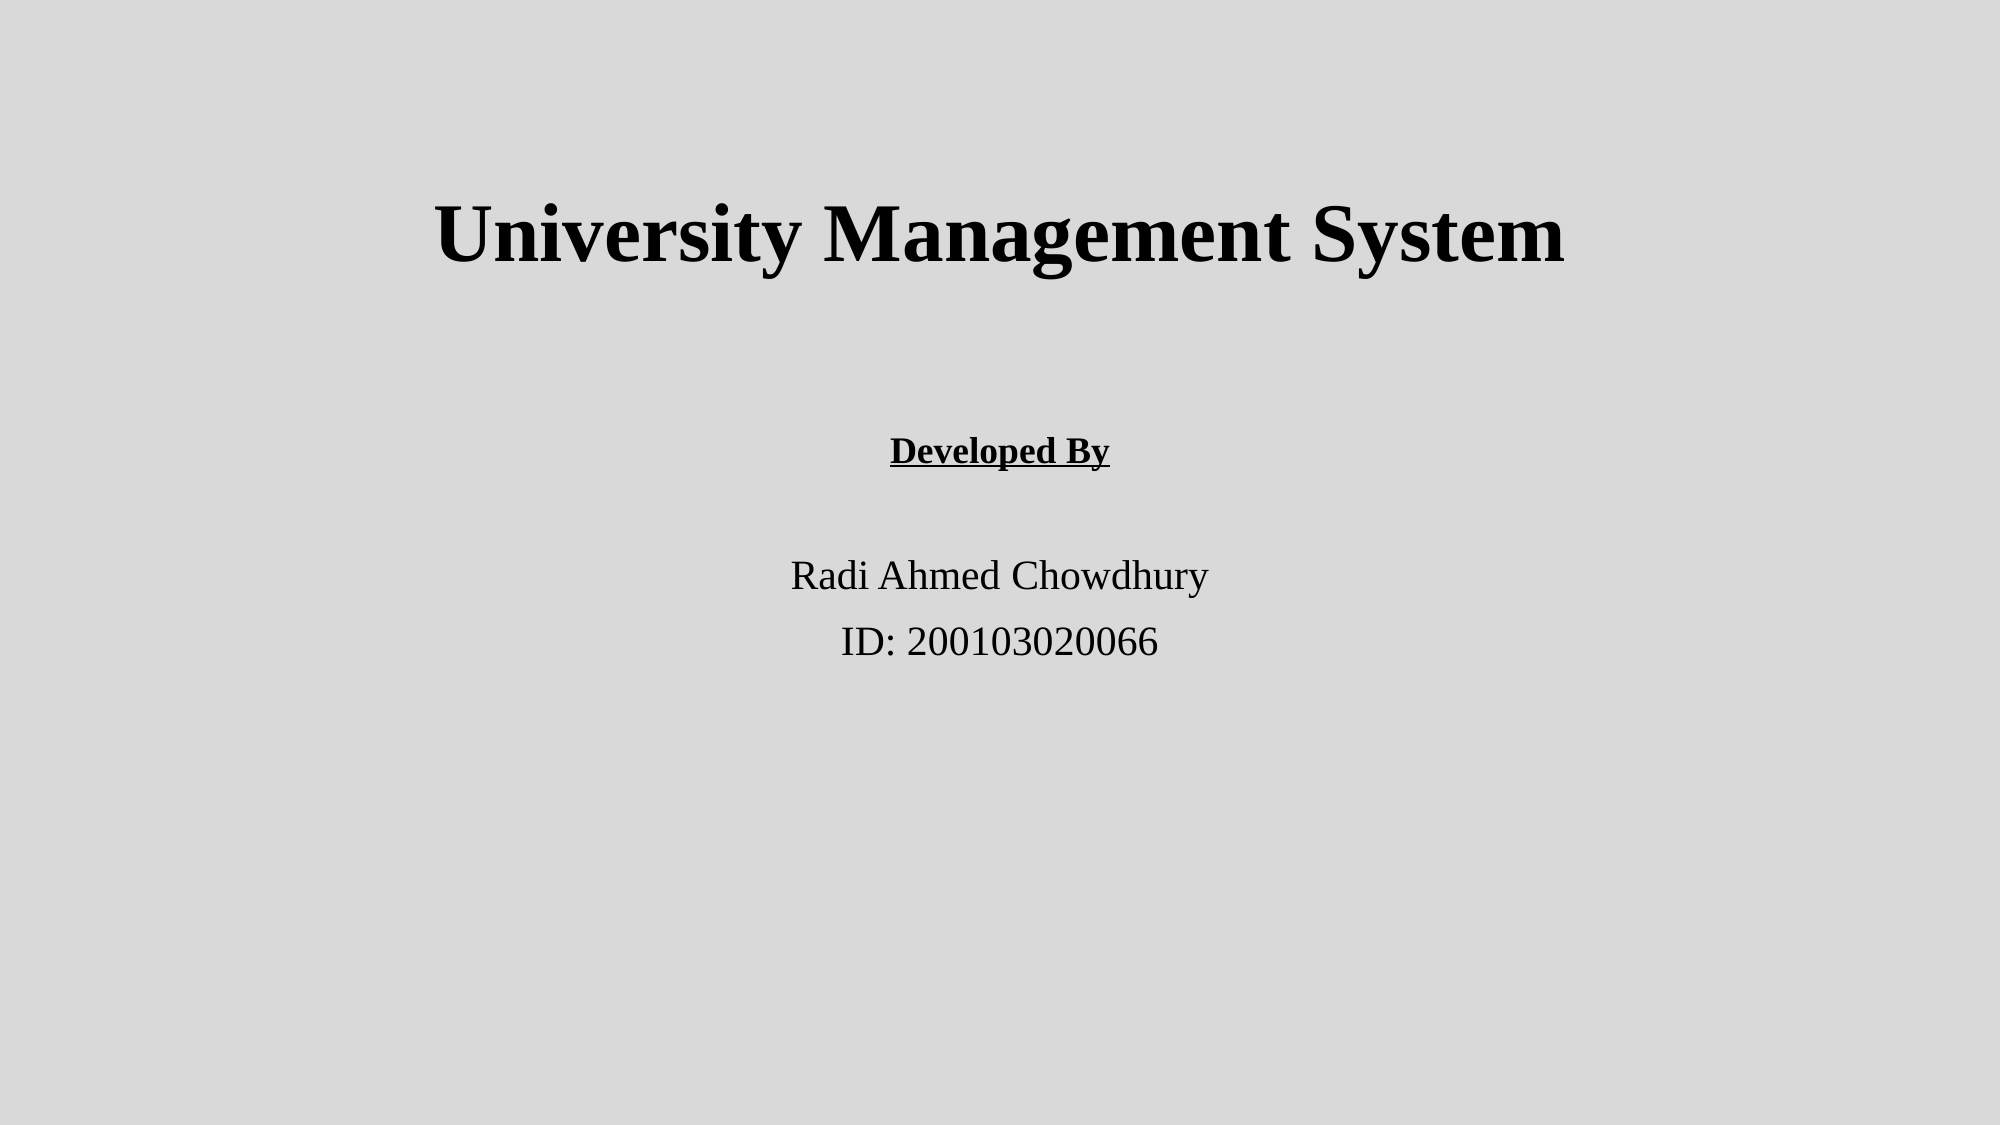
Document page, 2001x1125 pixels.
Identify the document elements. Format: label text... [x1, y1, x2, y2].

subtitle Developed By Radi Ahmed Chowdhury ID: 200103020066 [249, 423, 1750, 863]
title University Management System [249, 71, 1750, 287]
